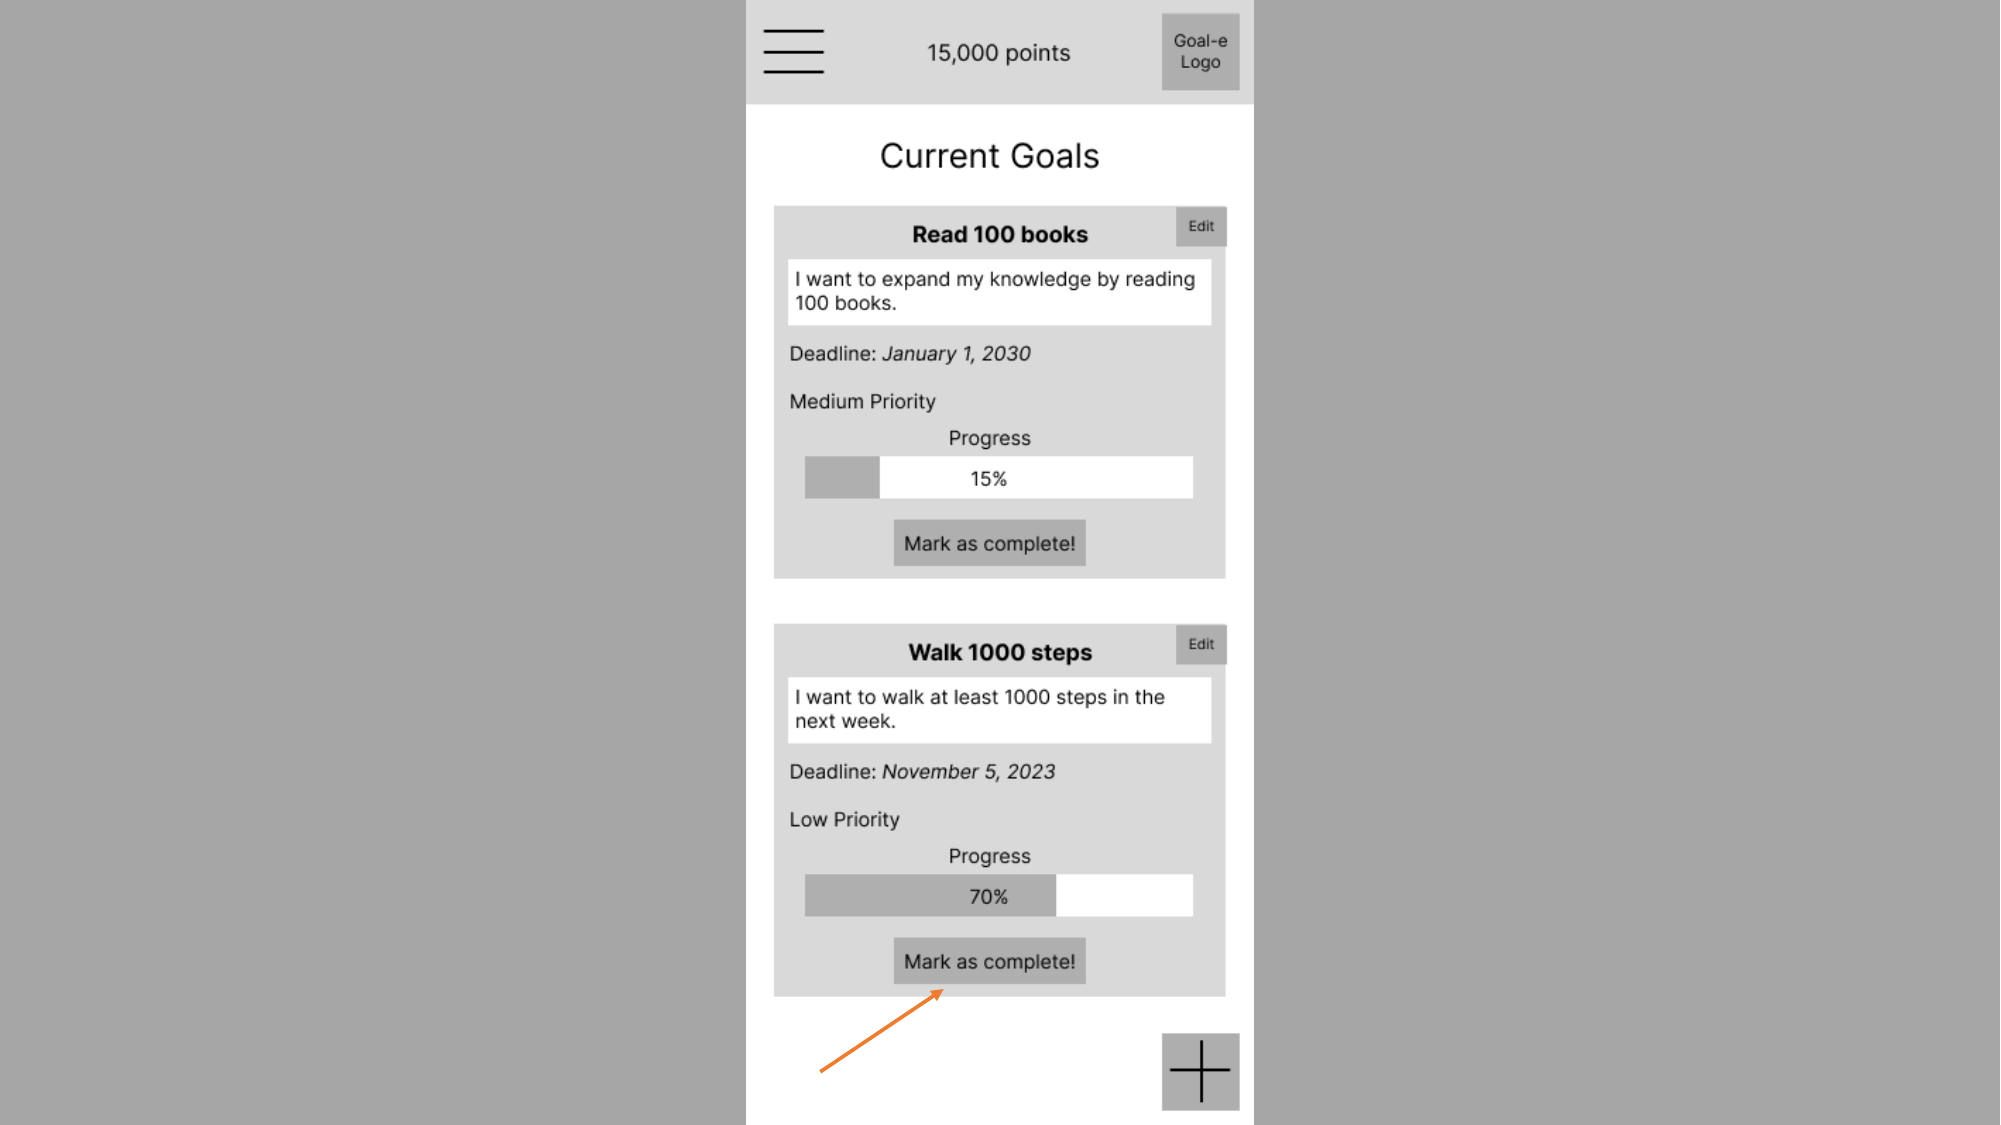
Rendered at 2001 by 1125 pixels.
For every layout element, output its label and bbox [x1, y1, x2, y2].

picture [746, 0, 1254, 1125]
text_box [820, 988, 944, 1072]
